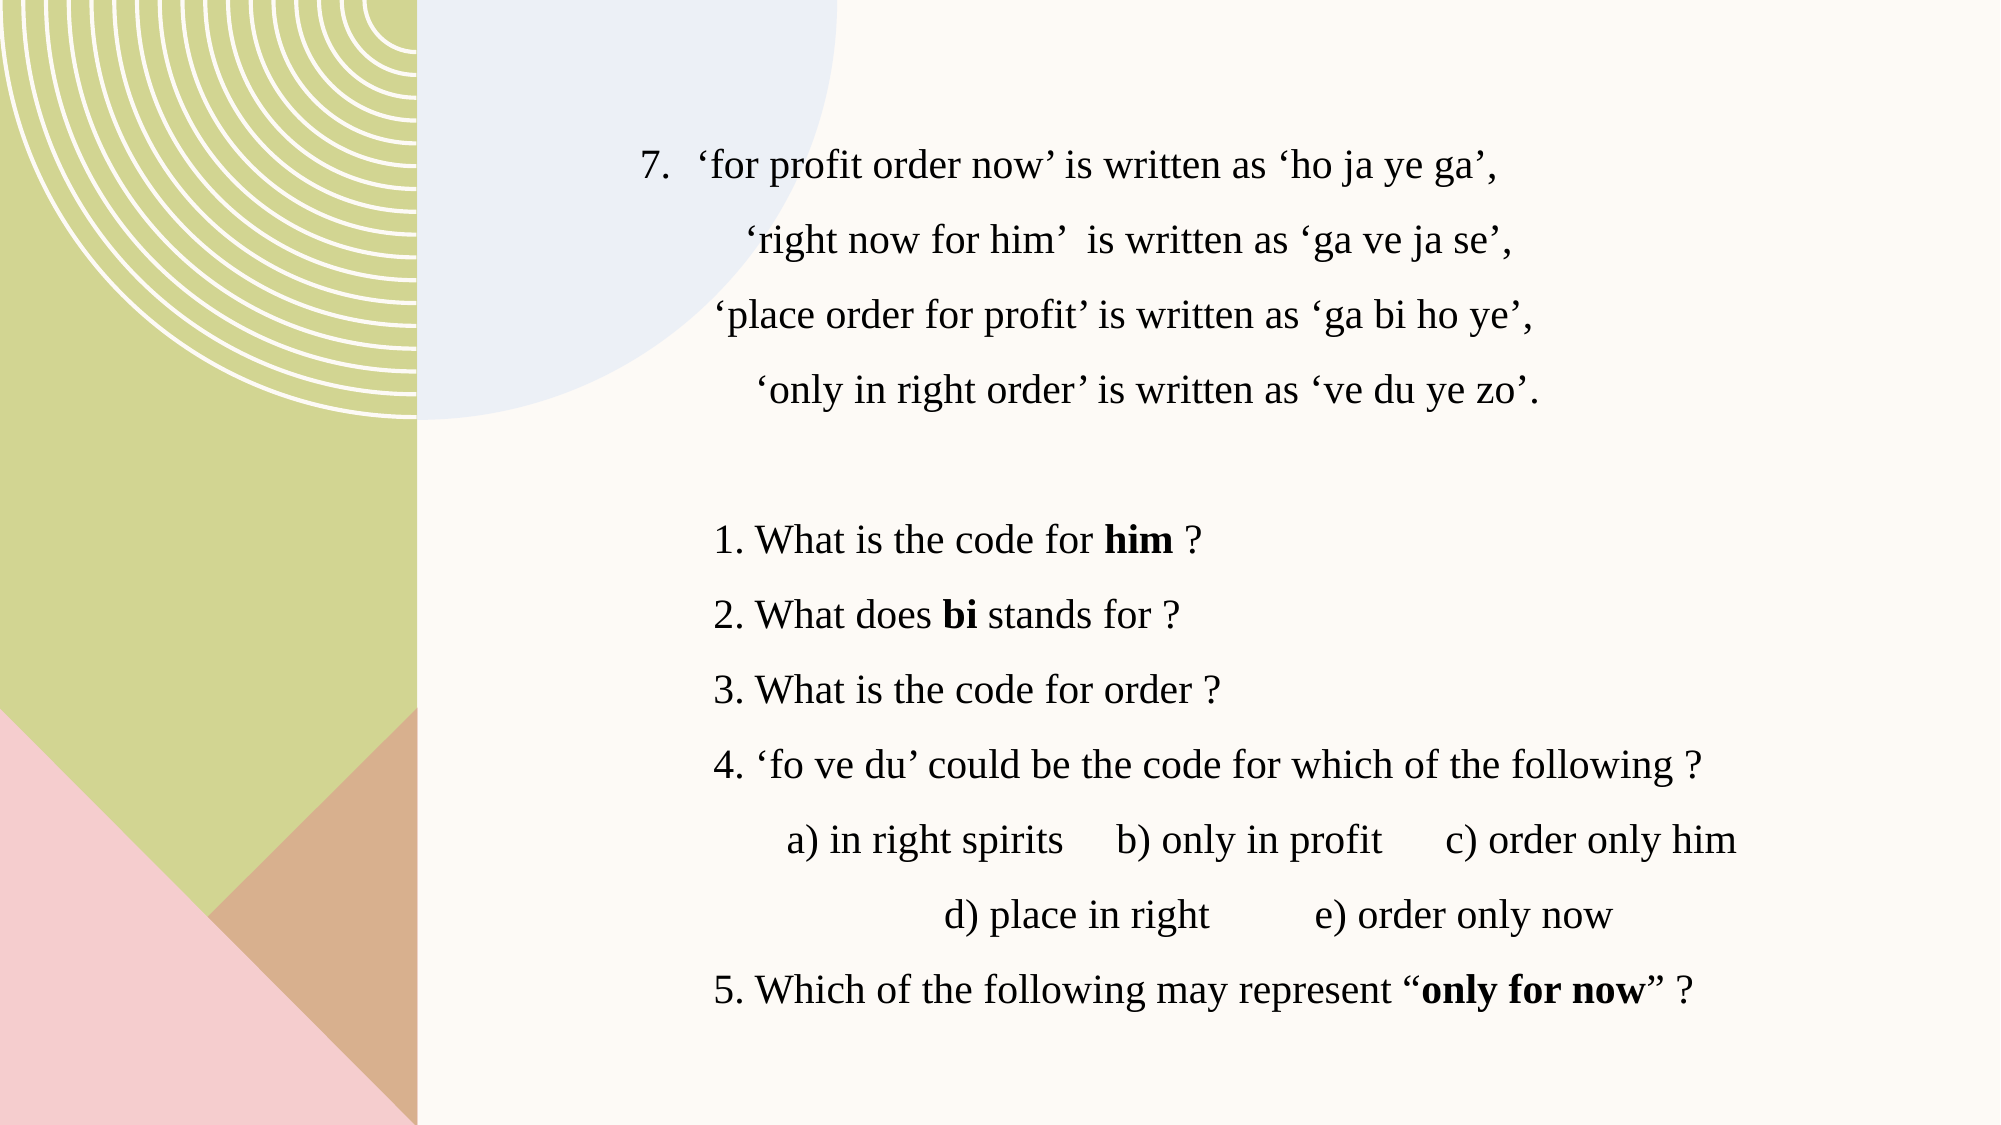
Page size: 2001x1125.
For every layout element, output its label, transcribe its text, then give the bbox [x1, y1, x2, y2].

text_box ‘for profit order now’ is written as ‘ho ja ye ga’, ‘right now for him’ is written as ‘ga ve ja se’, ‘place order for profit’ is written as ‘ga bi ho ye’, ‘only in right order’ is written as ‘ve du ye zo’. 1. What is the code for him ? 2. What does bi stands for ? 3. What is the code for order ? 4. ‘fo ve du’ could be the code for which of the following ? a) in right spirits b) only in profit c) order only him d) place in right e) order only now 5. Which of the following may represent “only for now” ? [624, 104, 1861, 1020]
